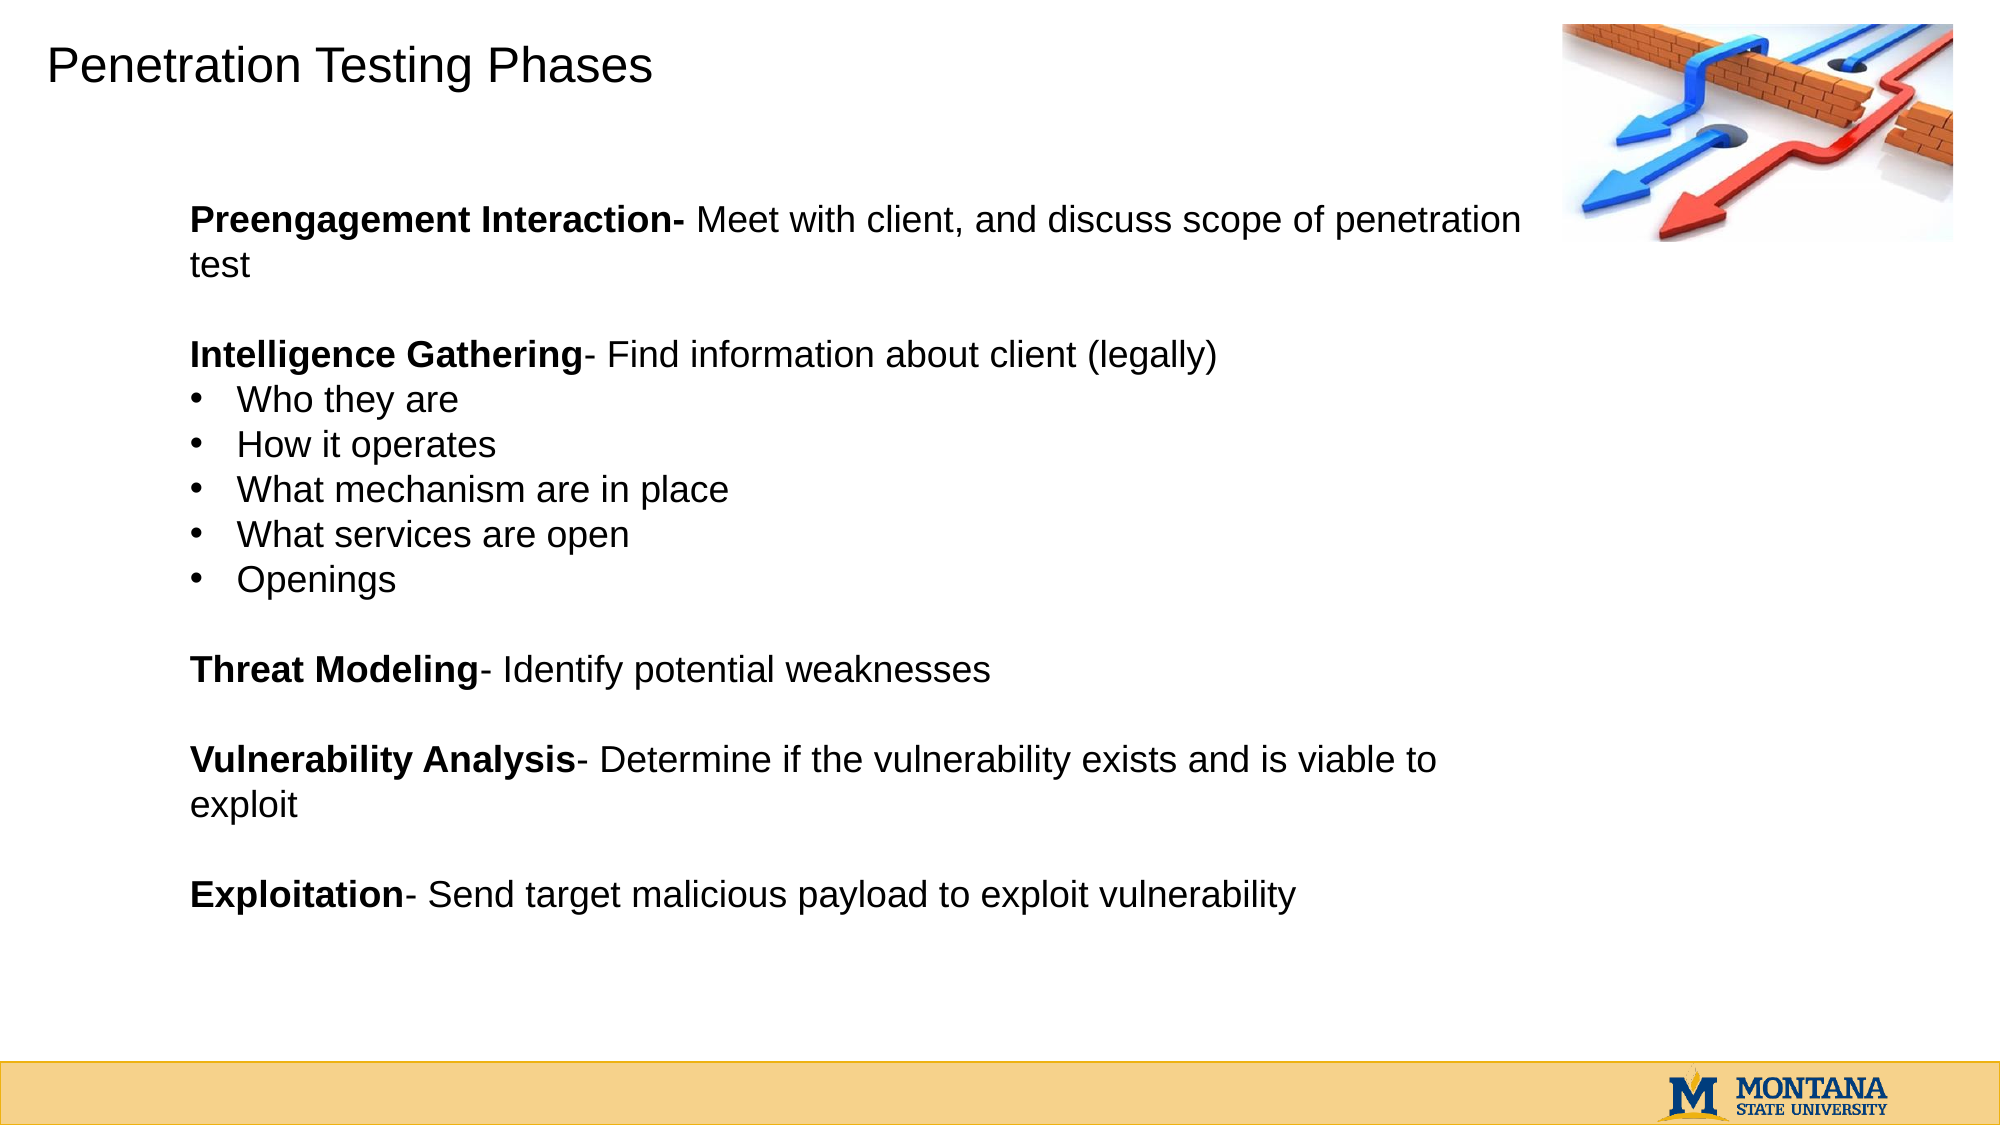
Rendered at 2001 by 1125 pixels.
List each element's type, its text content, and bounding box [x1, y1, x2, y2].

text_box Preengagement Interaction- Meet with client, and discuss scope of penetration test Intelligence Gathering- Find information about client (legally) Who they are How it operates What mechanism are in place What services are open Openings Threat Modeling- Identify potential weaknesses Vulnerability Analysis- Determine if the vulnerability exists and is viable to exploit Exploitation- Send target malicious payload to exploit vulnerability [174, 187, 1563, 923]
picture [1562, 24, 1954, 242]
text_box Penetration Testing Phases [31, 24, 669, 100]
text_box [0, 1060, 1658, 1125]
picture [1656, 1062, 1888, 1123]
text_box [1885, 1060, 2000, 1125]
